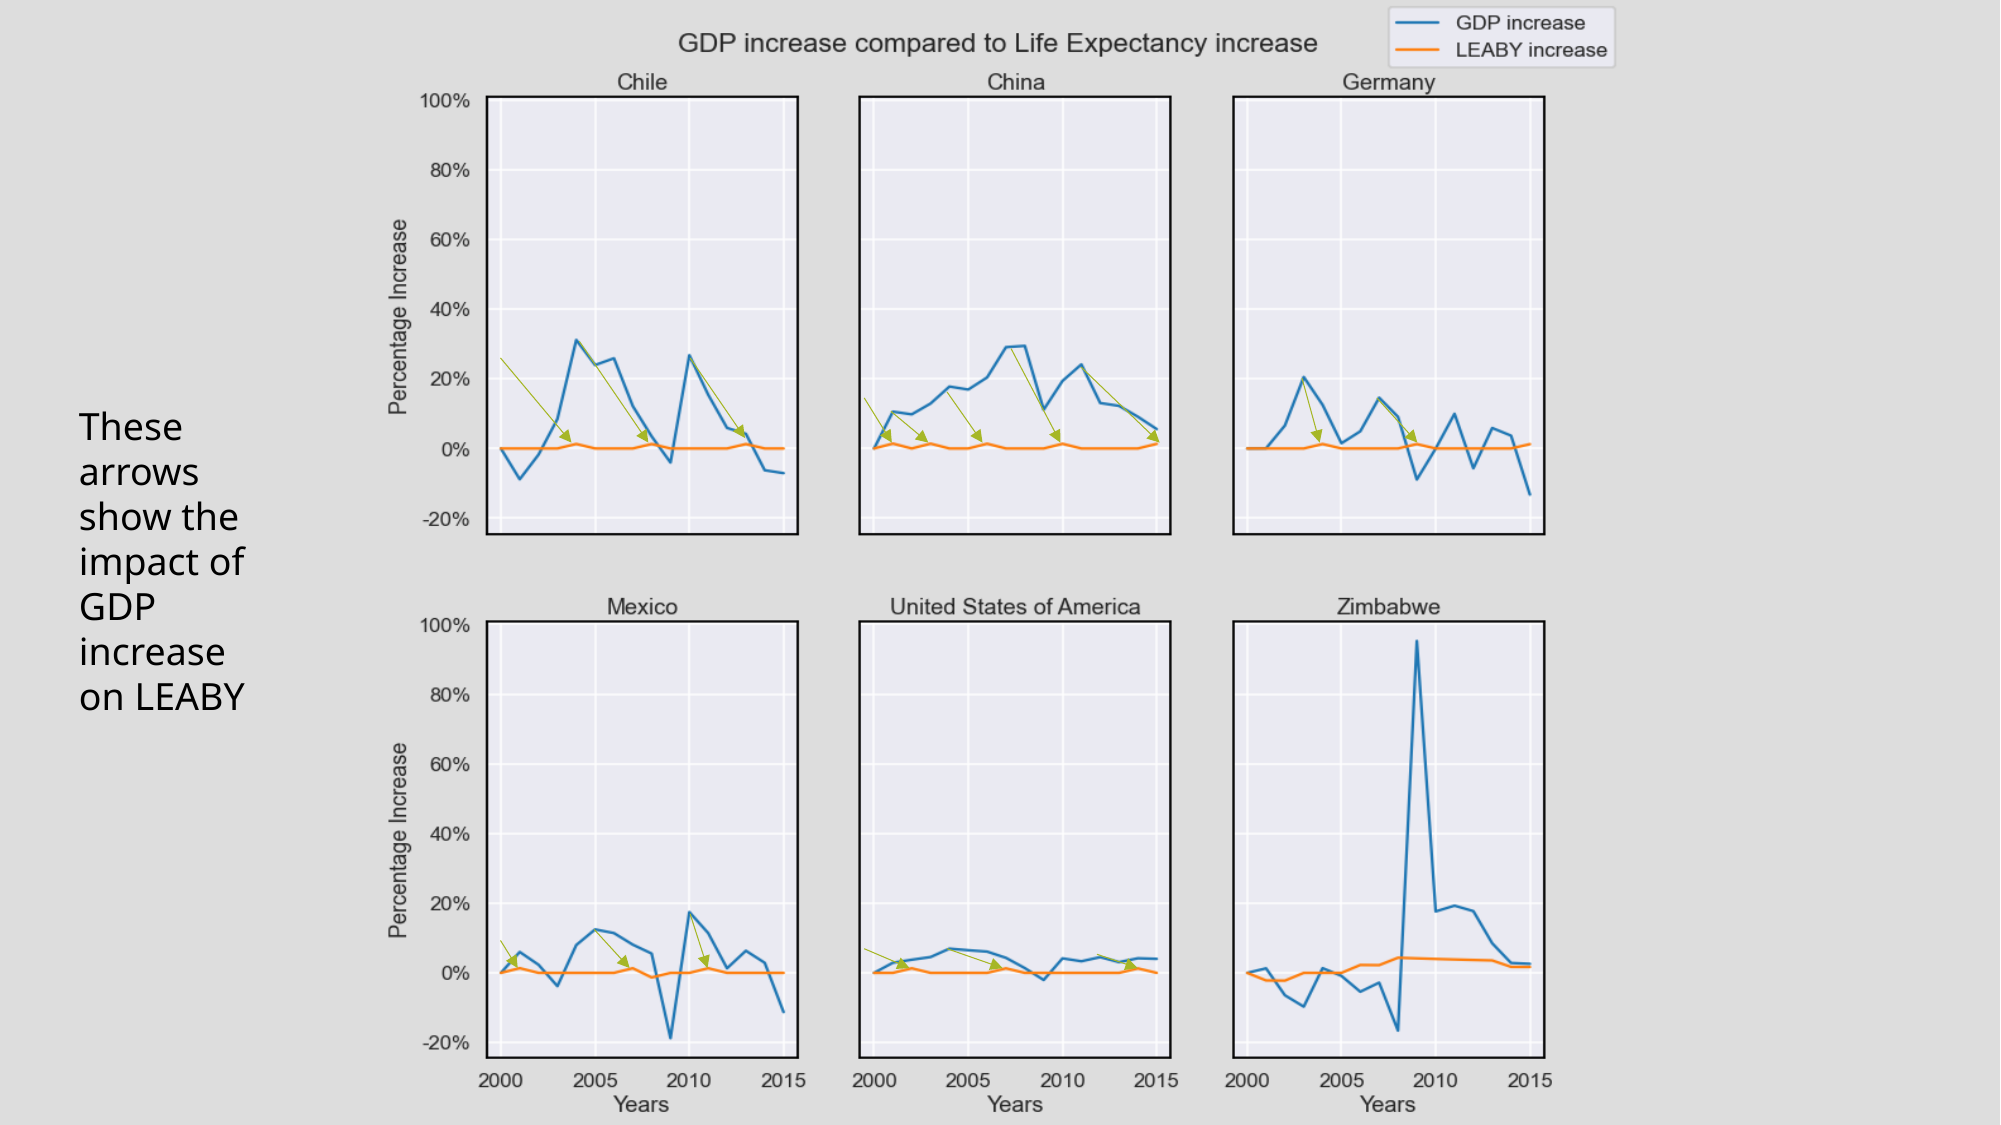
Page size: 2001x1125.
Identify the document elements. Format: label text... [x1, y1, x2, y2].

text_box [381, 0, 1624, 1125]
text_box These arrows show the impact of GDP increase on LEABY [64, 395, 274, 726]
